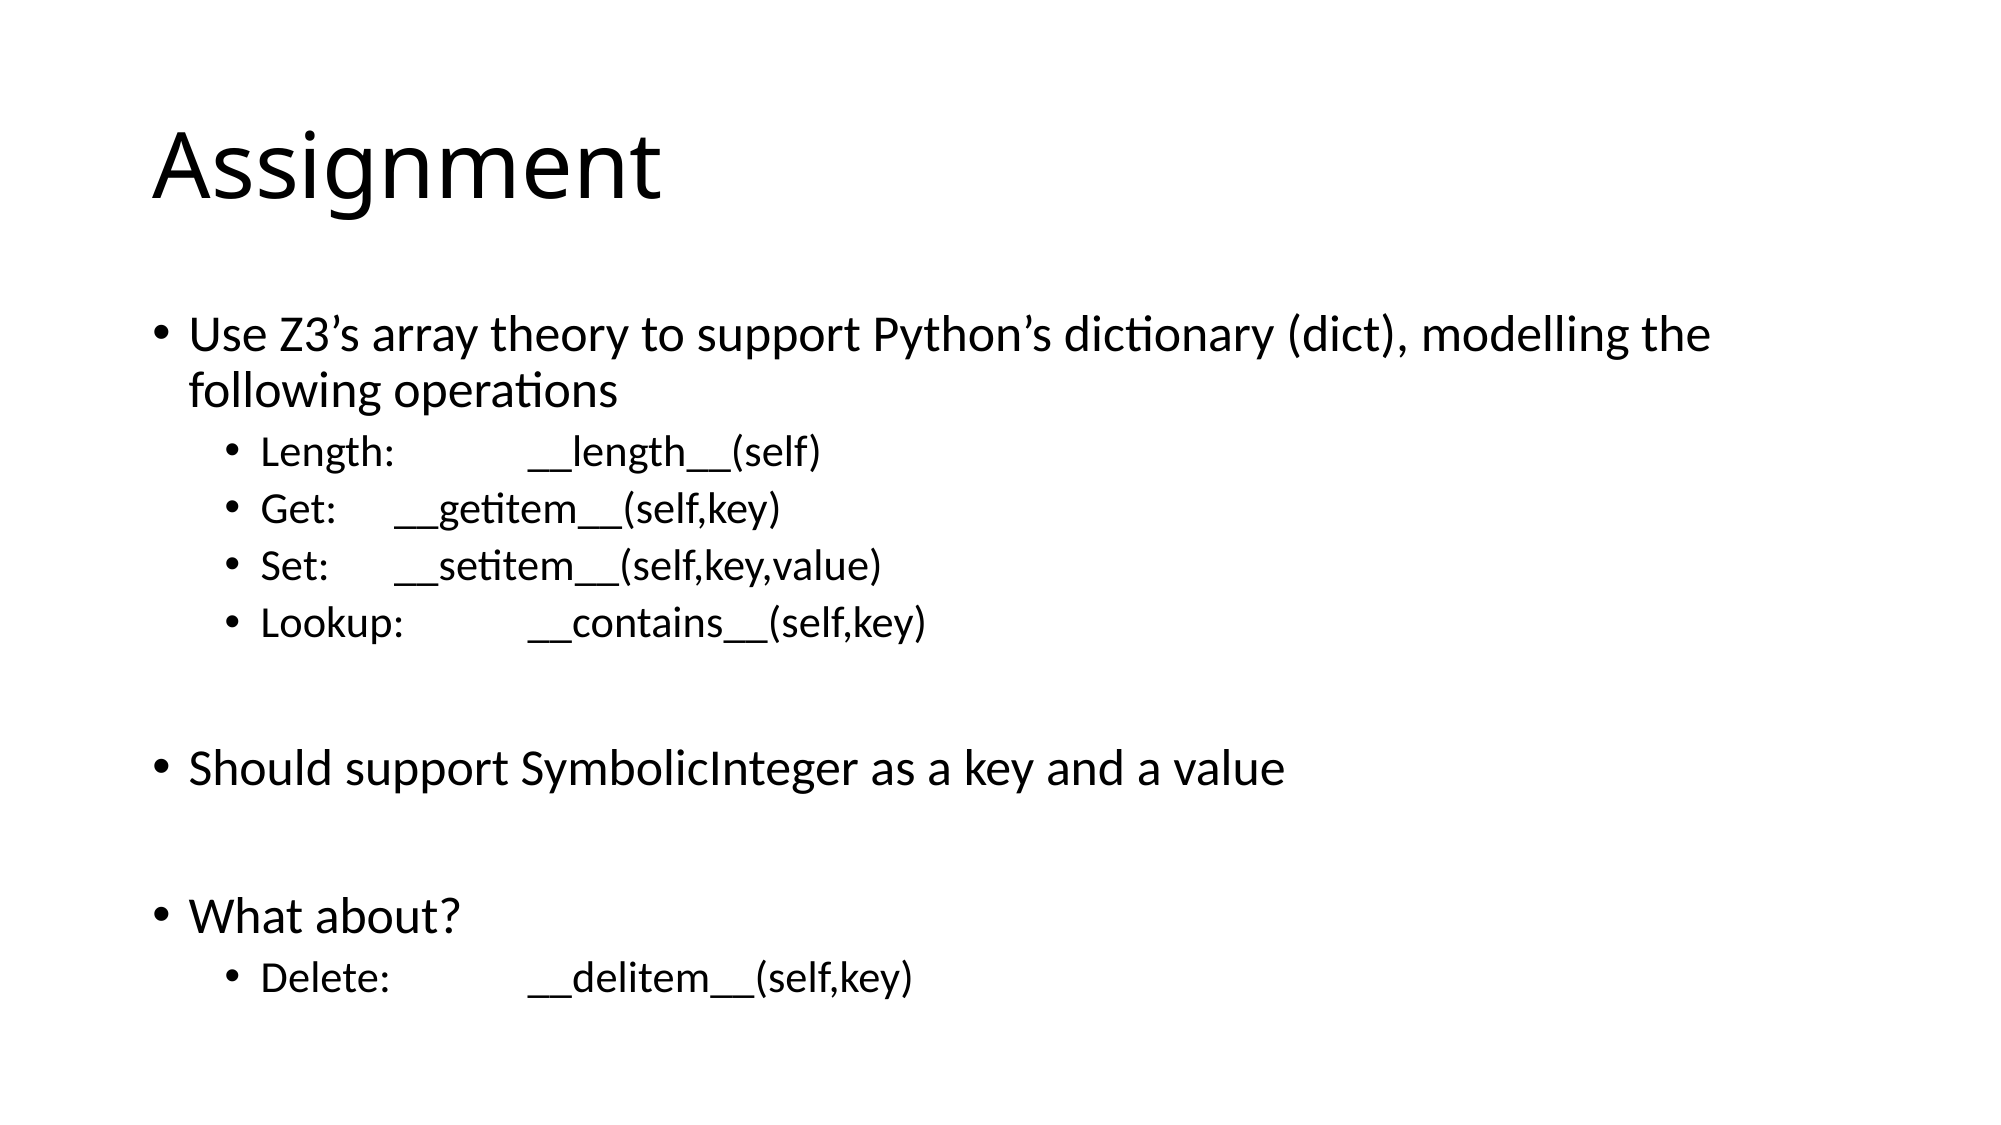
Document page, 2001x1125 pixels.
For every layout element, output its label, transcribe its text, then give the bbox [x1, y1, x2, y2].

list Use Z3’s array theory to support Python’s dictionary (dict), modelling the following operations Length: __length__(self) Get: __getitem__(self,key) Set: __setitem__(self,key,value) Lookup: __contains__(self,key) Should support SymbolicInteger as a key and a value What about? Delete: __delitem__(self,key) [137, 299, 1863, 1014]
title Assignment [137, 59, 1863, 278]
